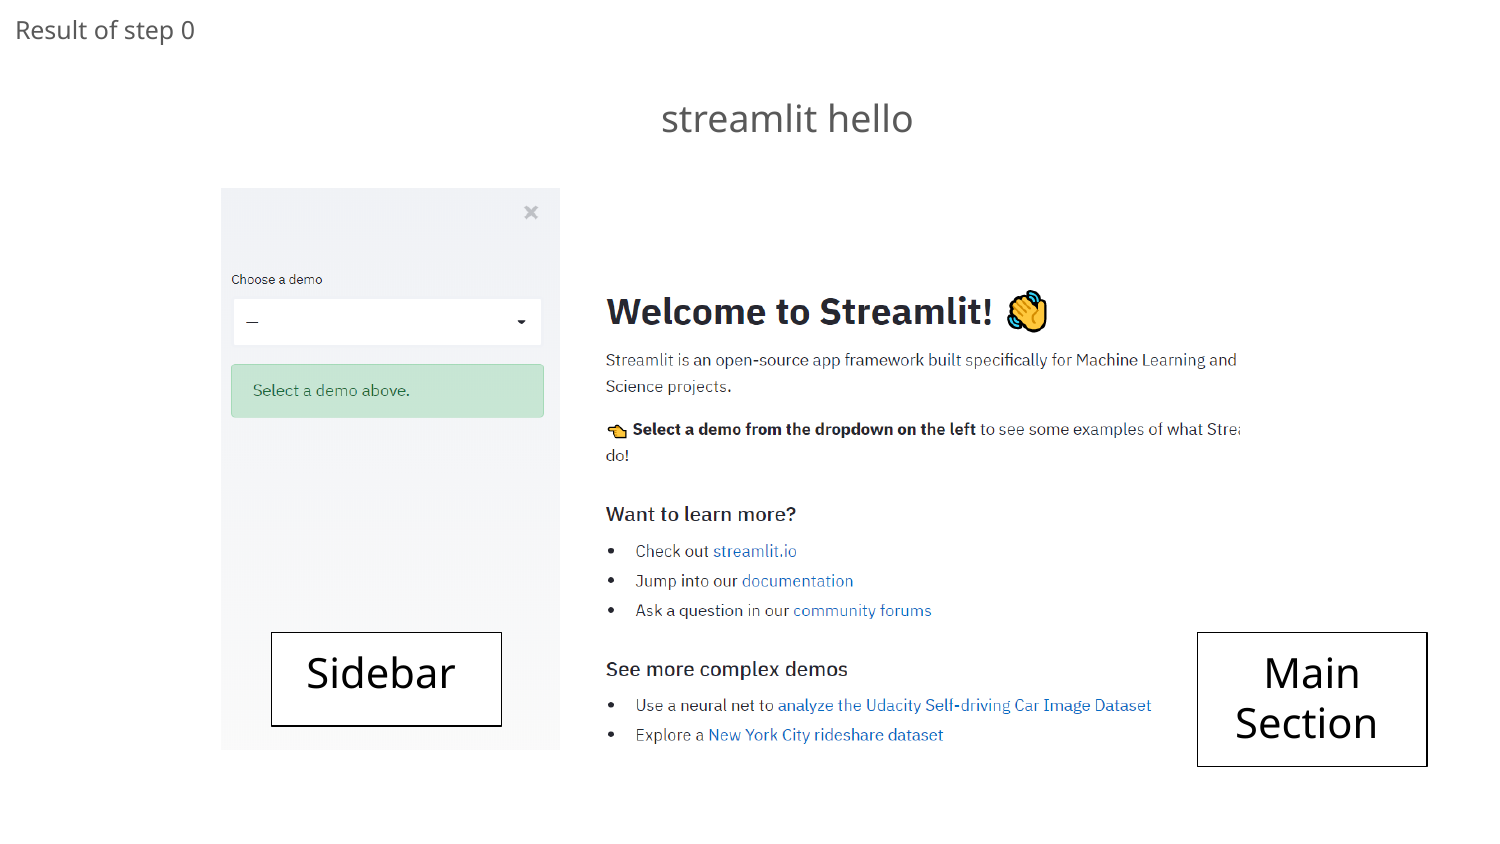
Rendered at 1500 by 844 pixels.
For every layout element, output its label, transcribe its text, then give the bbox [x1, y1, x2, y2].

title streamlit hello [51, 72, 1449, 167]
subtitle Result of step 0 [0, 0, 265, 65]
text_box Main Section [1197, 632, 1428, 767]
picture [221, 188, 1241, 750]
